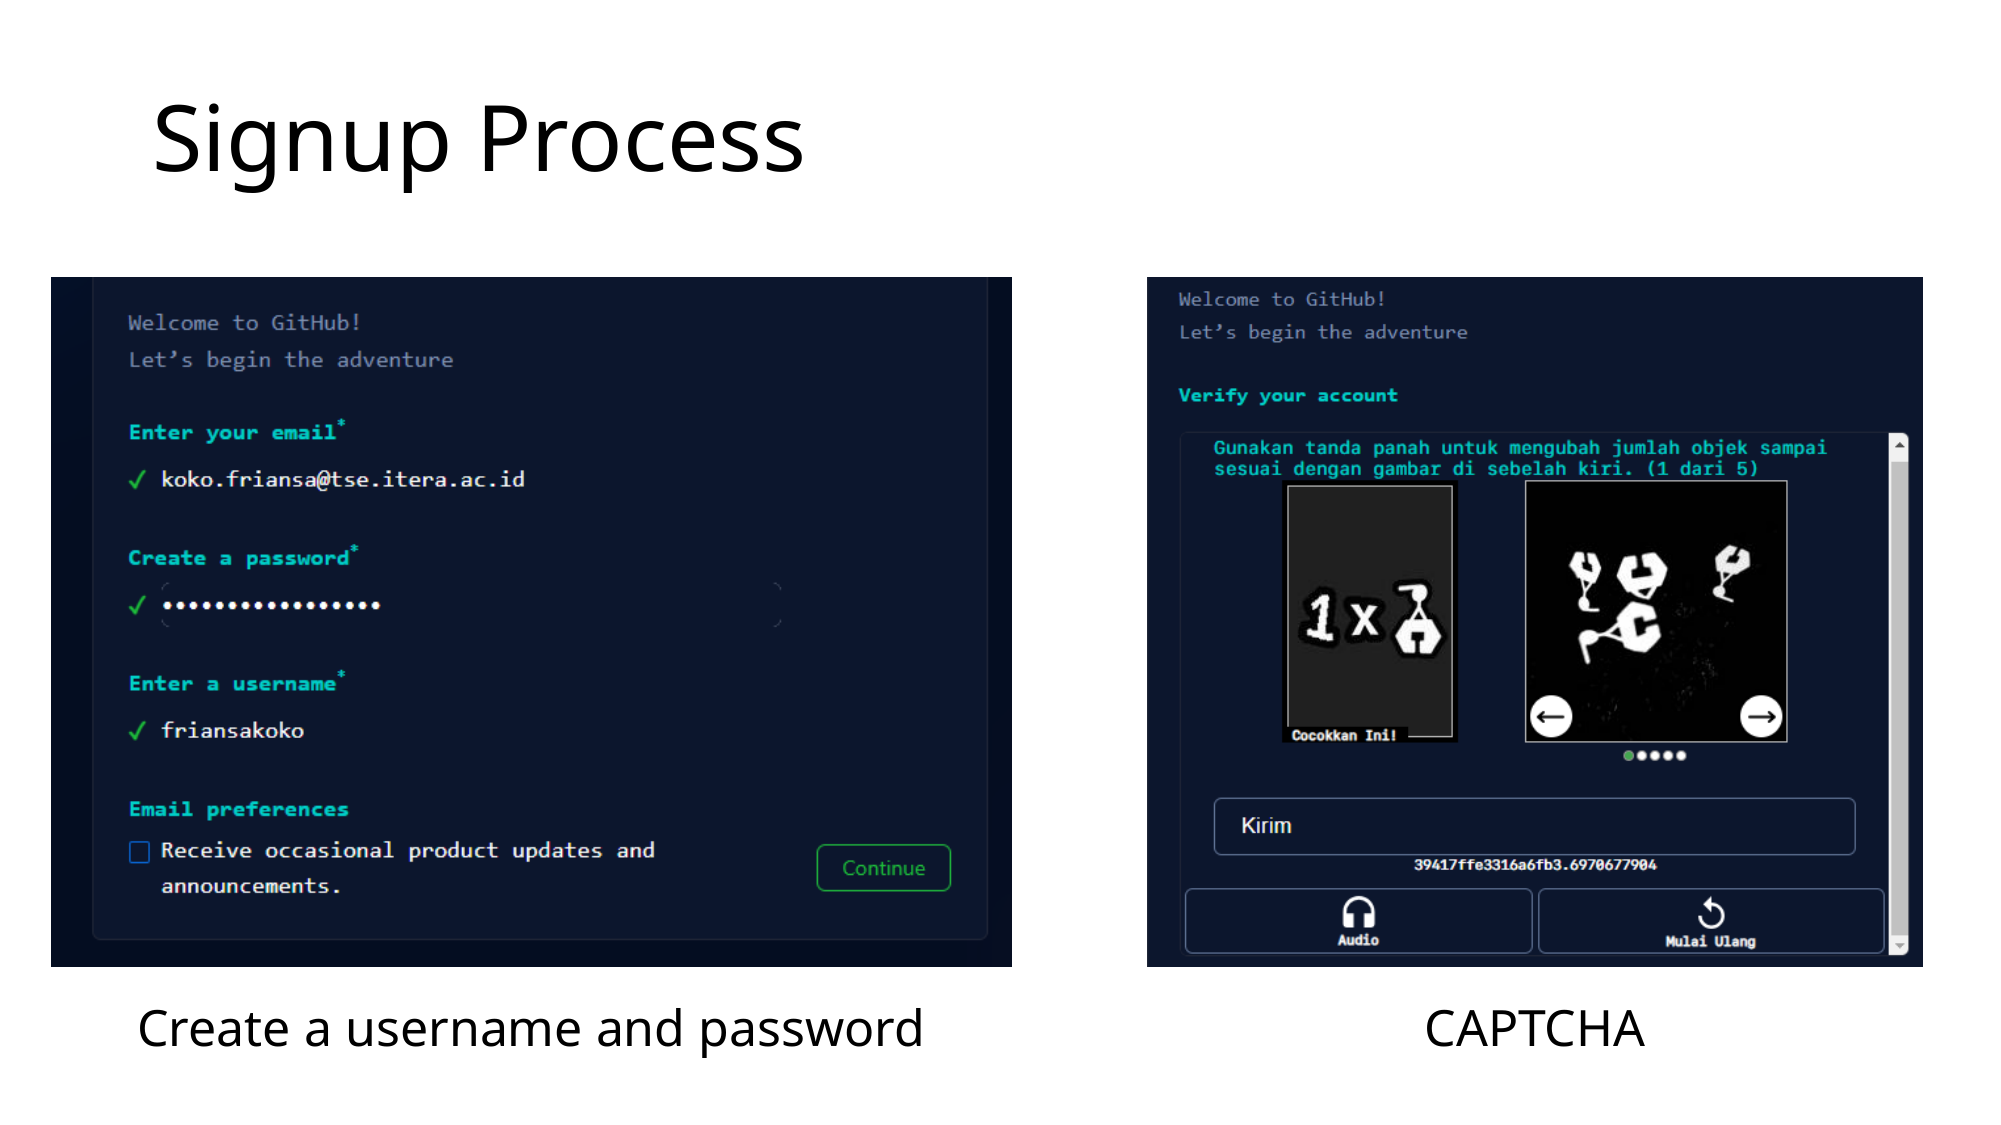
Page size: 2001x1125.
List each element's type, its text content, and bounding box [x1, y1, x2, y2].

text_box CAPTCHA [1035, 989, 2000, 1064]
title Signup Process [137, 59, 1863, 224]
picture [51, 276, 1012, 968]
picture [1147, 276, 1923, 968]
text_box Create a username and password [31, 989, 1032, 1064]
